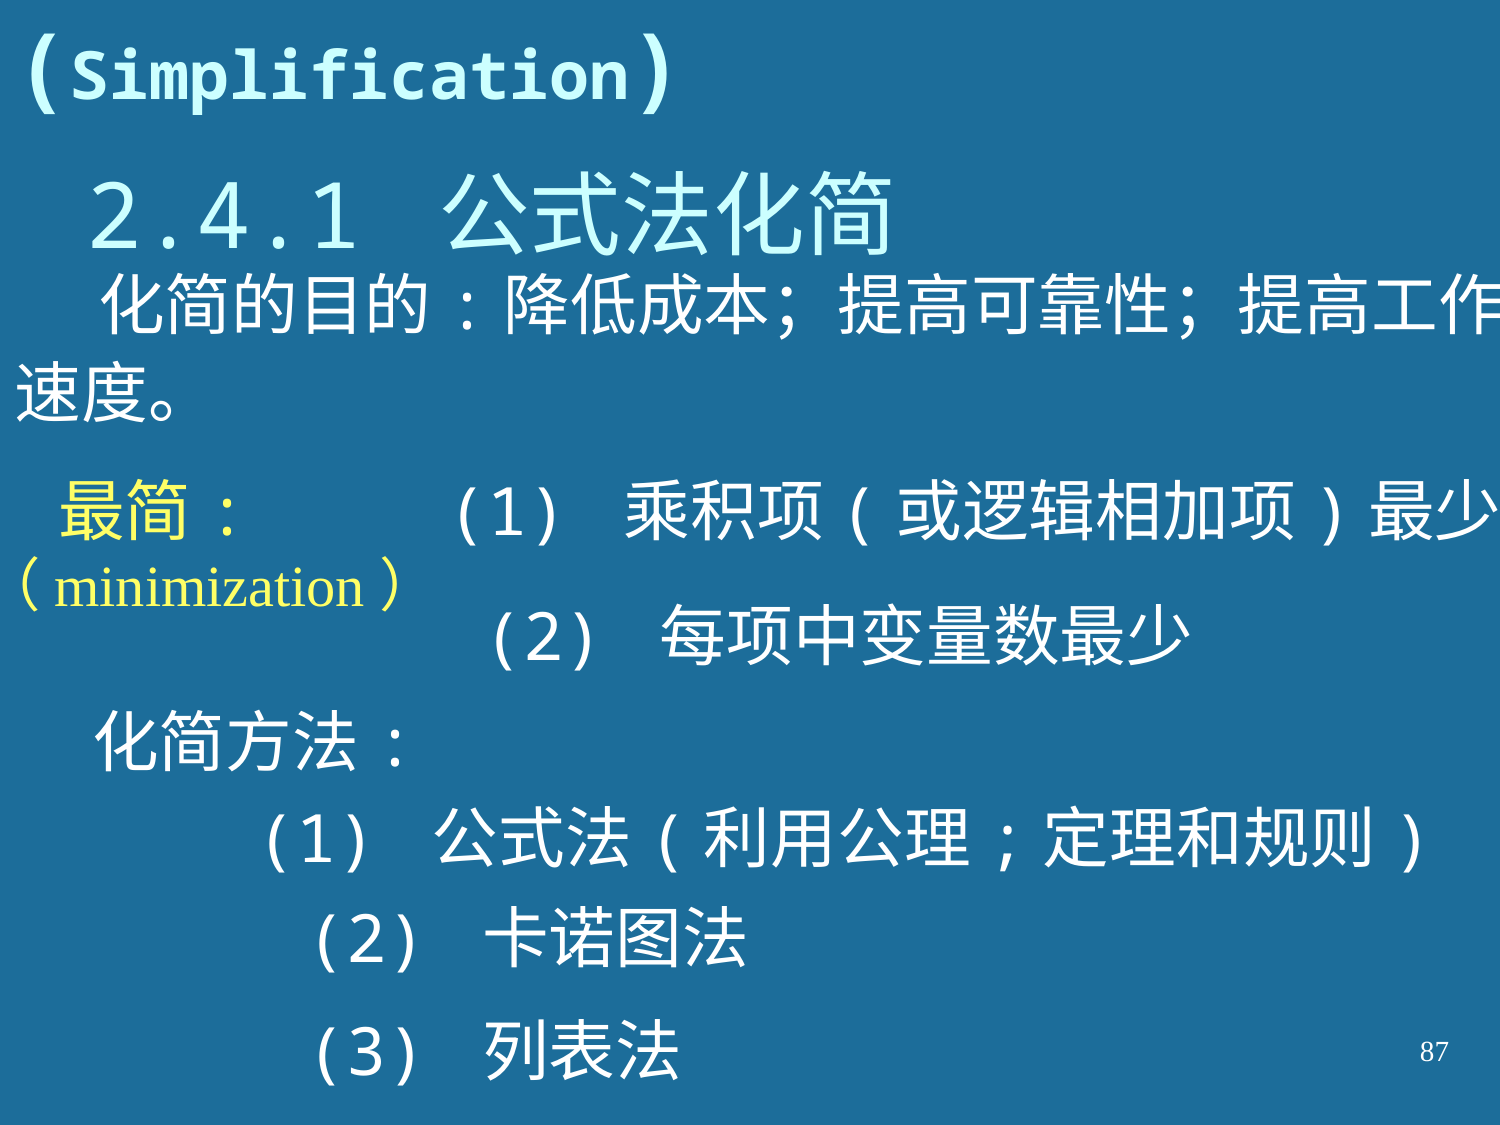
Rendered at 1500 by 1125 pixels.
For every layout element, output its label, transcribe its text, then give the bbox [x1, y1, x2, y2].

title 2.4.1 公式法化简 [0, 148, 1430, 254]
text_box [0, 255, 1500, 439]
text_box (3) 列表法 [291, 1001, 698, 1096]
slide_number 87 [1151, 1025, 1465, 1100]
text_box 最简: (1) 乘积项(或逻辑相加项)最少。 （minimization） [0, 461, 1500, 626]
text_box (2) 卡诺图法 [291, 888, 764, 984]
text_box (1) 公式法(利用公理;定理和规则) [241, 788, 1448, 884]
text_box 2.4 逻辑函数化简(Simplification) [0, 0, 1430, 125]
text_box 化简方法: [77, 692, 430, 788]
text_box (2) 每项中变量数最少 [468, 586, 1209, 681]
